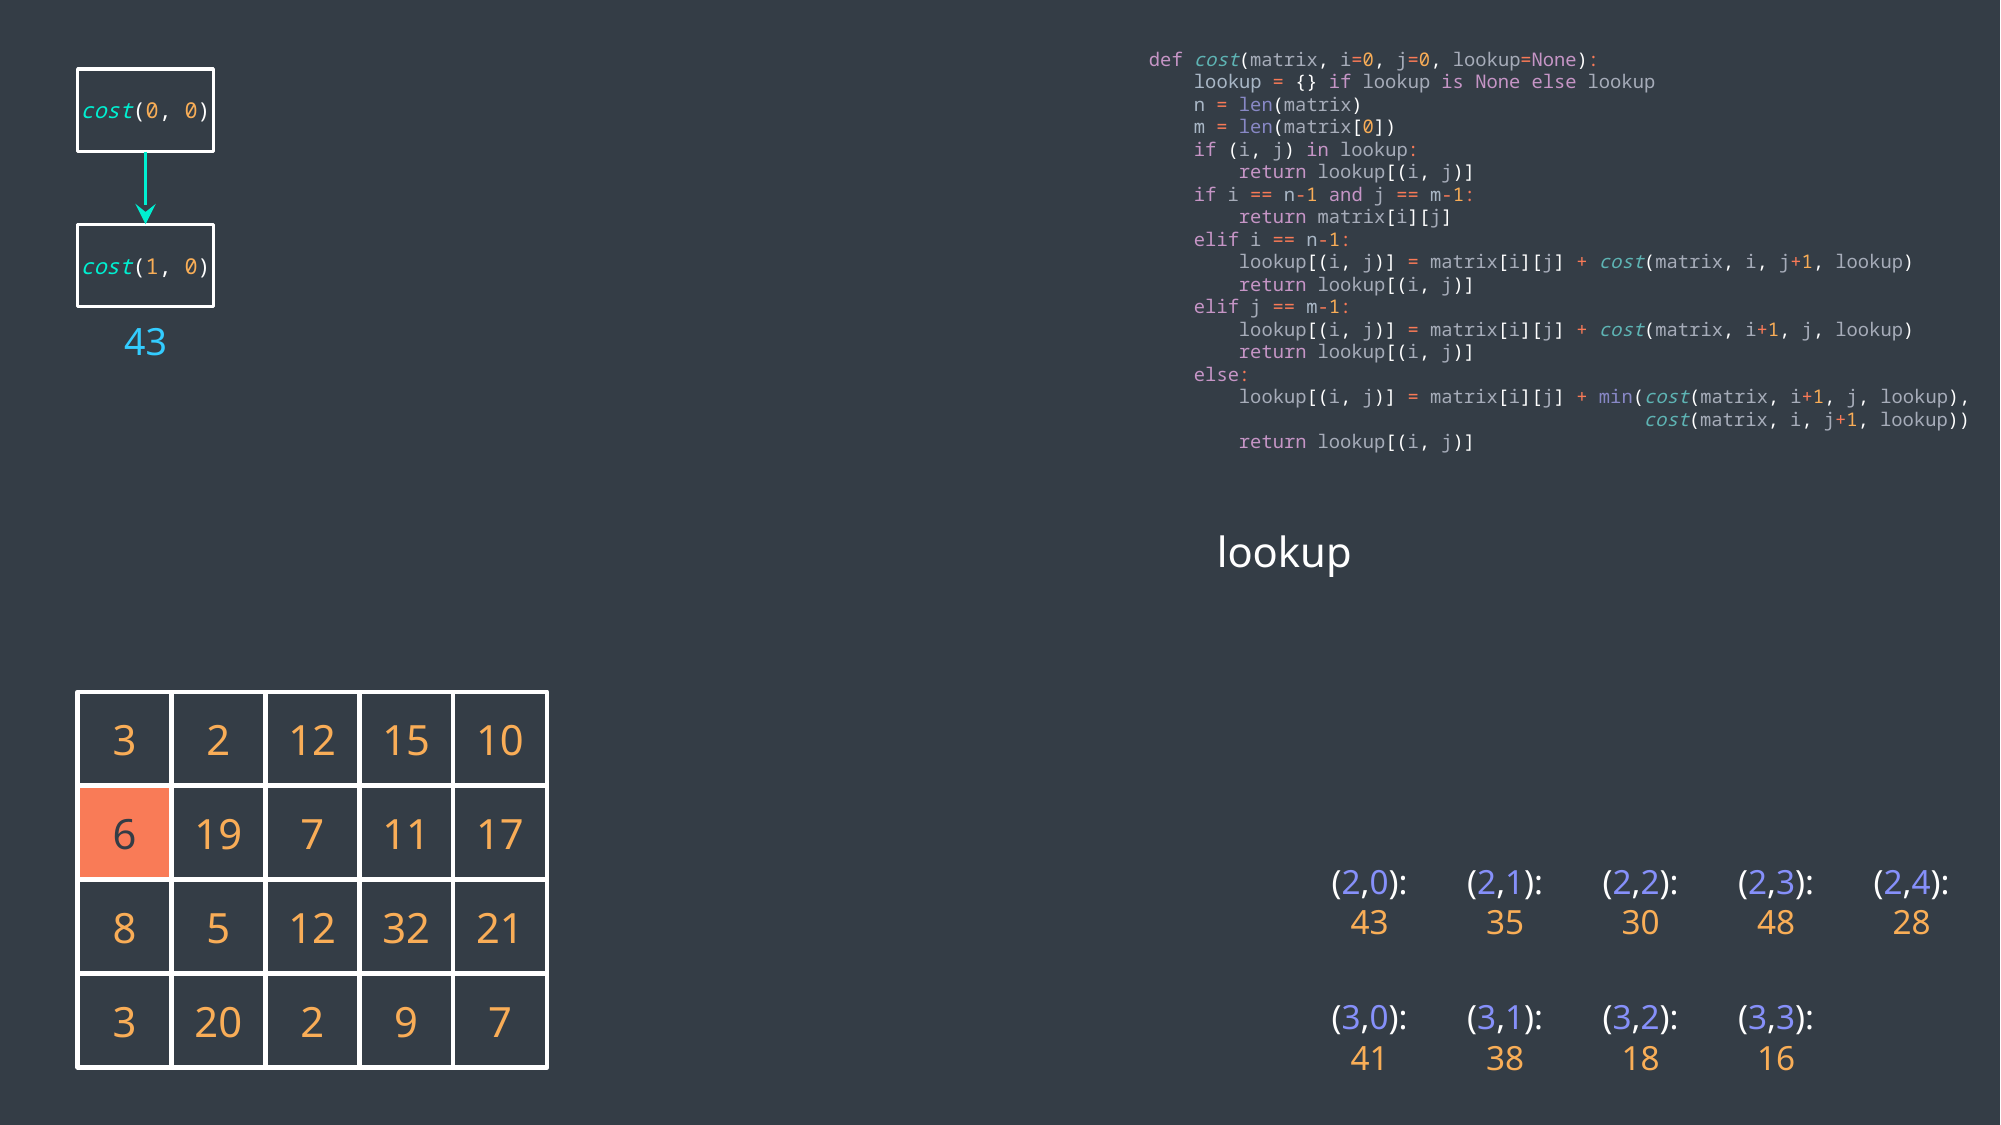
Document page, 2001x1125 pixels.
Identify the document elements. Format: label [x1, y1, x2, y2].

text_box [89, 310, 202, 371]
text_box [77, 224, 214, 307]
text_box [1134, 40, 1997, 461]
text_box [1198, 518, 1980, 1105]
text_box [77, 68, 214, 152]
text_box [77, 691, 547, 1068]
